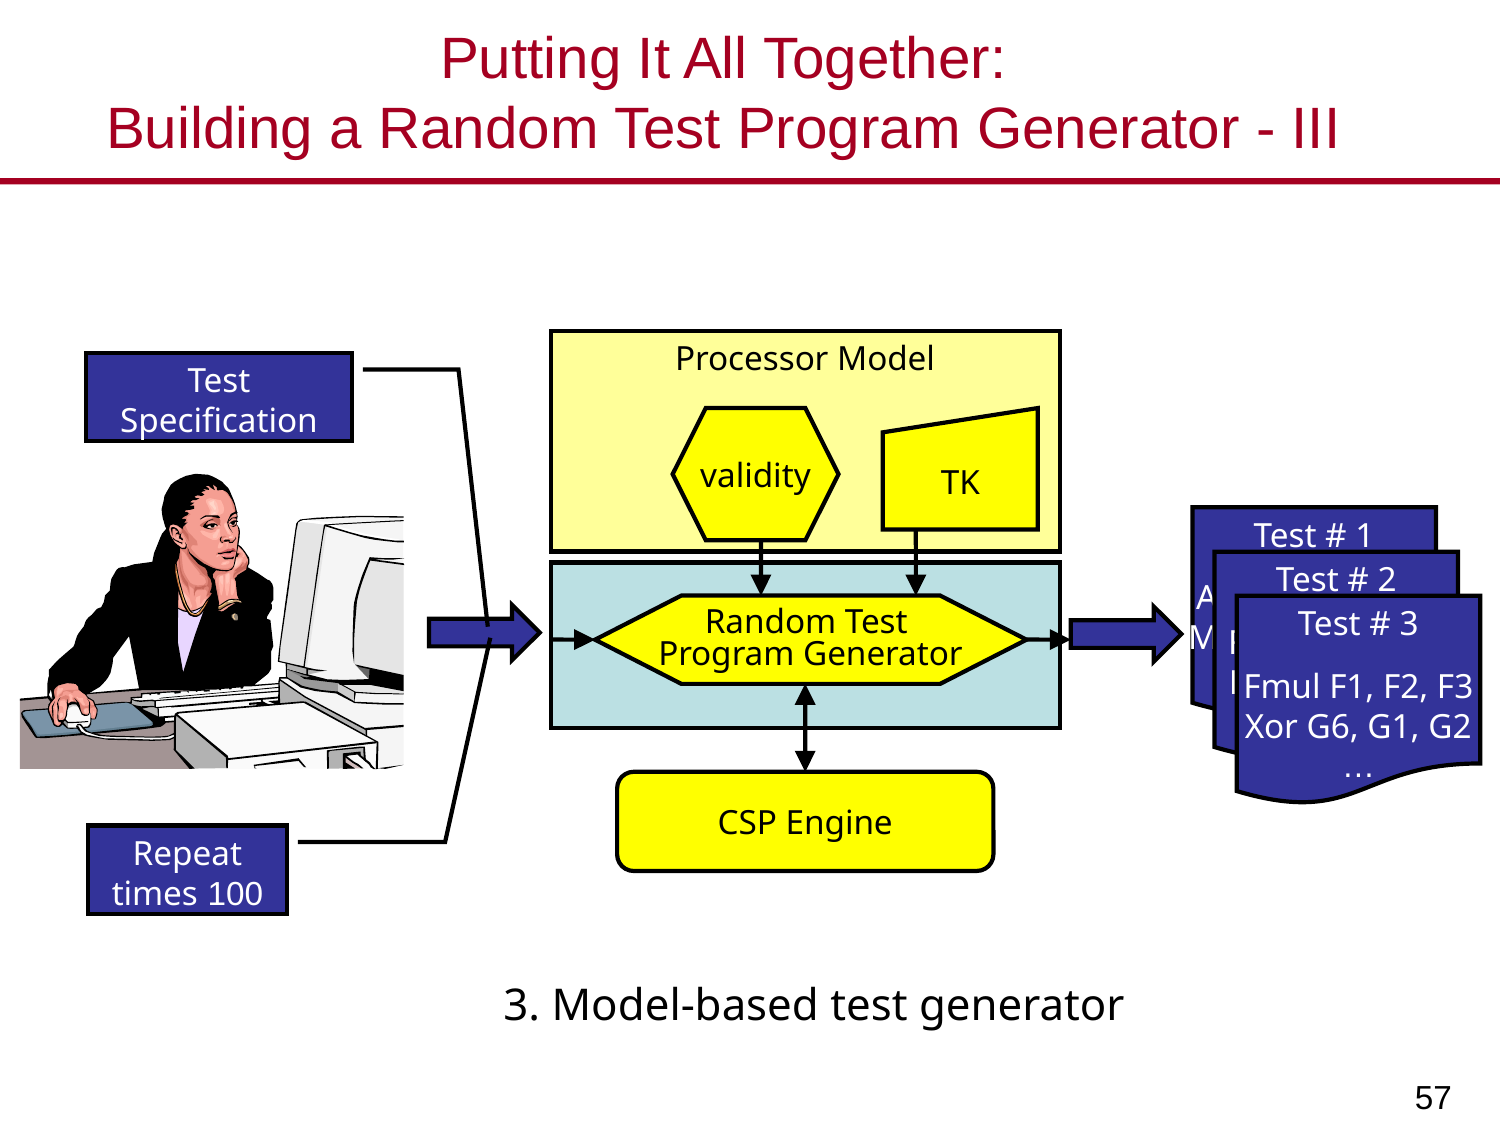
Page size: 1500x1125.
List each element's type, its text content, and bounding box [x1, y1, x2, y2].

text_box Random Test Program Generator [595, 595, 1026, 684]
text_box Test # 1 Add G1, G2, G3 Mul G6, G9, G11 … [1192, 507, 1436, 709]
text_box [916, 562, 1060, 639]
text_box [794, 683, 816, 772]
title Putting It All Together: Building a Random Test Program Generator - III [84, 26, 1364, 155]
text_box CSP Engine [617, 771, 994, 872]
text_box [550, 629, 596, 650]
text_box Repeat 100 times [87, 825, 287, 914]
text_box Test # 3 Fmul F1, F2, F3 Xor G6, G1, G2 … [1236, 595, 1481, 803]
text_box [762, 562, 915, 595]
picture [19, 471, 408, 773]
text_box validity [672, 408, 839, 541]
text_box [750, 540, 772, 596]
text_box Test # 2 Fdiv F1, F2, F3 Lw G6, (10)G9 … [1214, 551, 1459, 753]
text_box [550, 640, 805, 728]
text_box [905, 529, 927, 596]
text_box [550, 562, 760, 639]
text_box 3. Model-based test generator [490, 970, 1139, 1037]
text_box Processor Model [550, 331, 1060, 552]
text_box [1026, 629, 1071, 650]
text_box [429, 604, 540, 661]
text_box TK [882, 408, 1038, 530]
text_box [1070, 606, 1182, 662]
text_box Test Specification [86, 353, 352, 442]
text_box [806, 640, 1060, 728]
